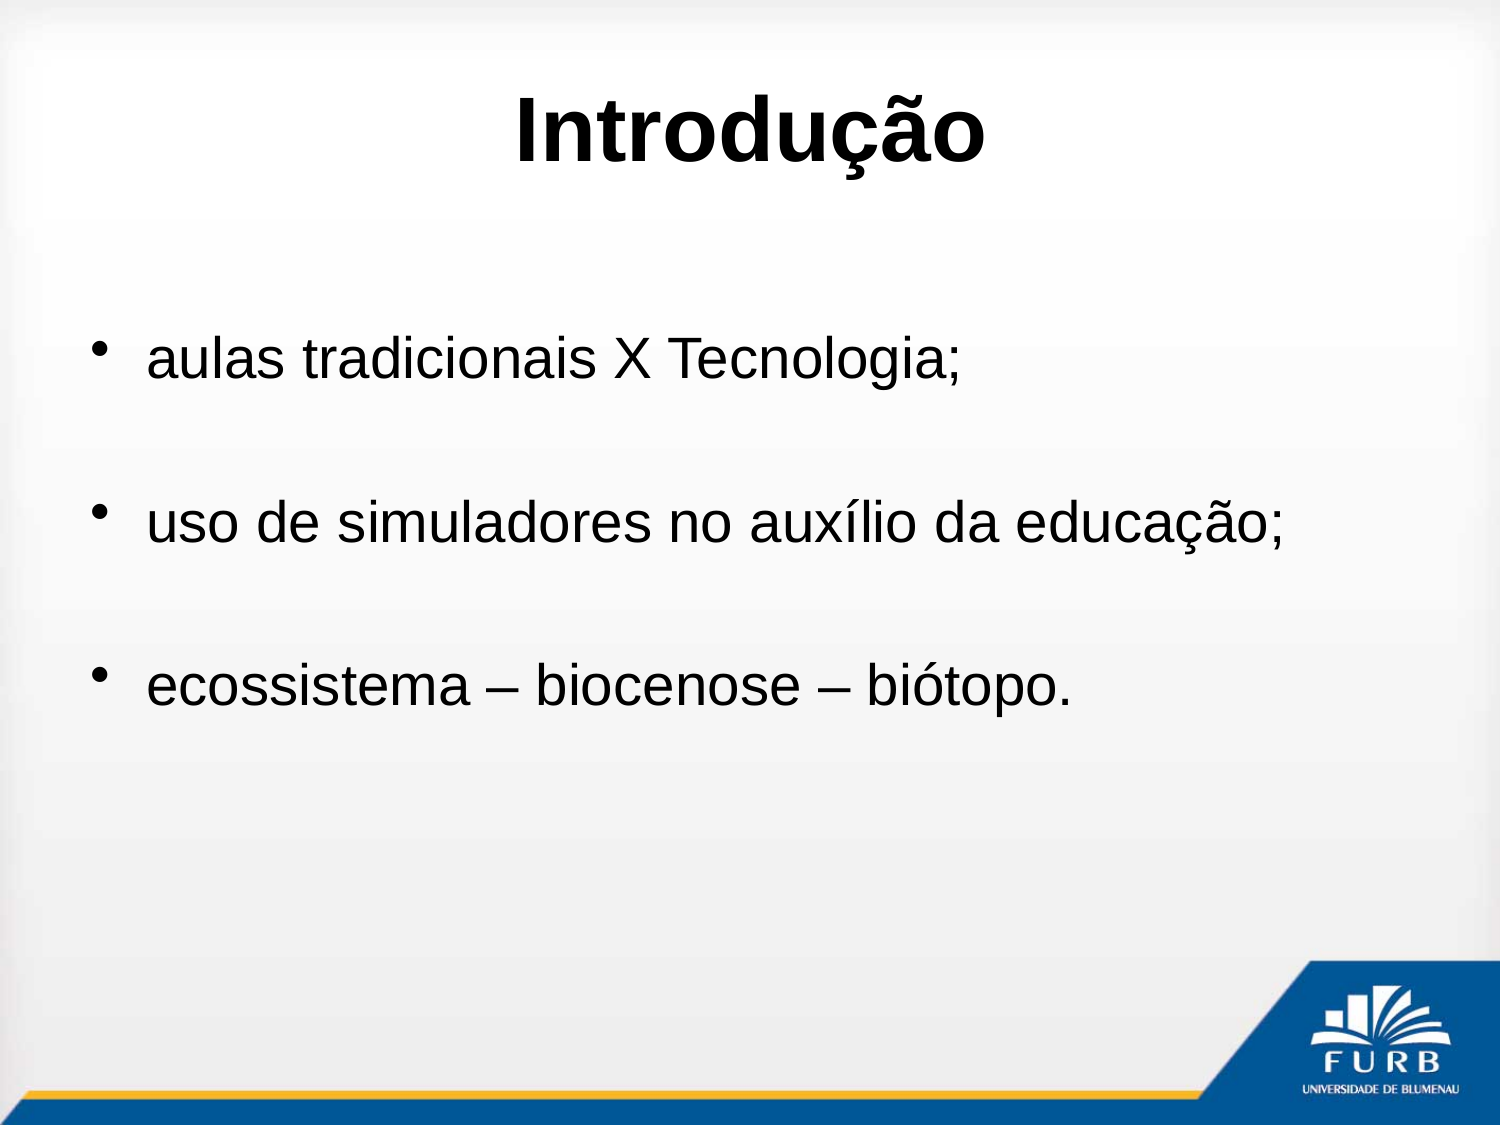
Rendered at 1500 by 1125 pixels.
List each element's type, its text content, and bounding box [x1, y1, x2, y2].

picture [0, 0, 1500, 1125]
title Introdução [76, 30, 1427, 219]
list aulas tradicionais X Tecnologia; uso de simuladores no auxílio da educação; ecossistema – biocenose – biótopo. [74, 231, 1426, 1000]
